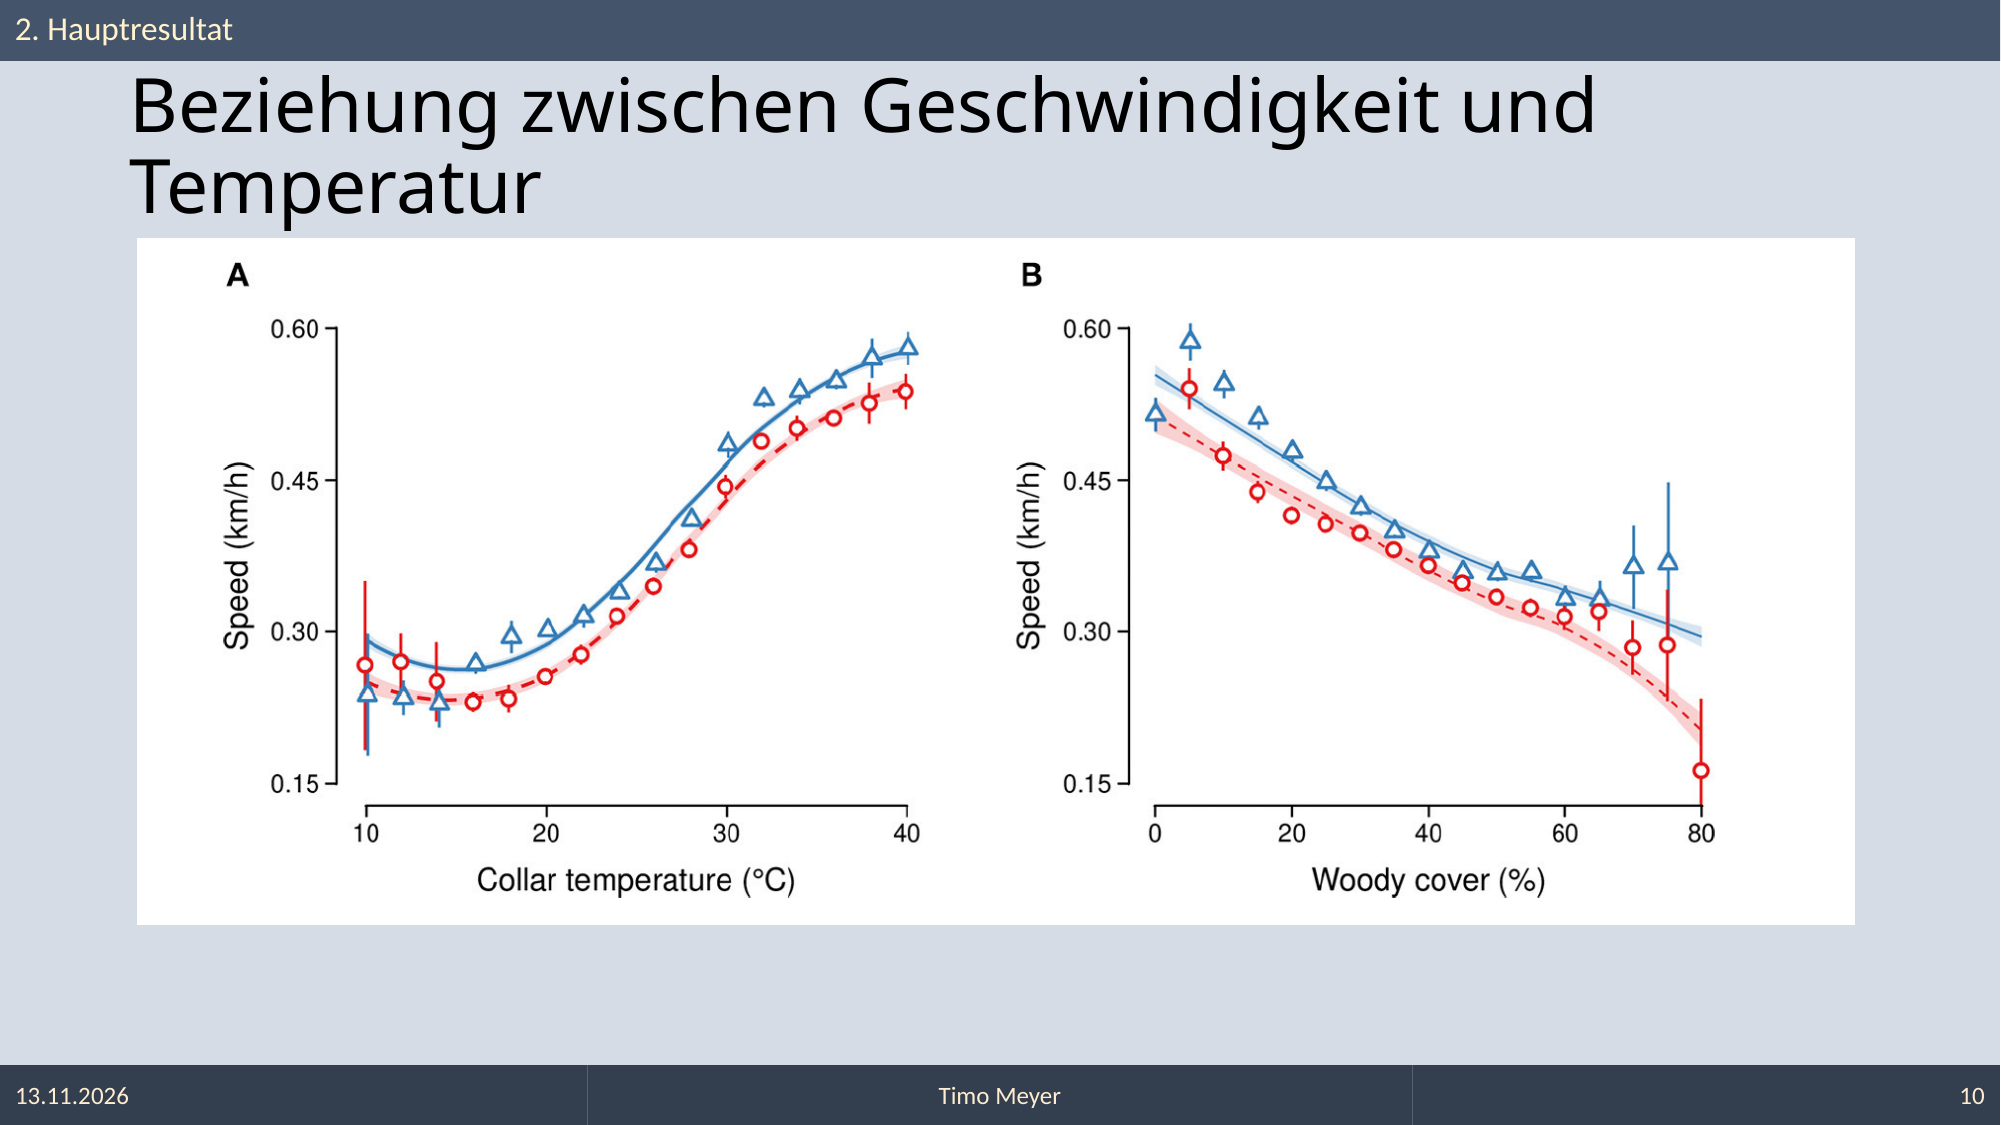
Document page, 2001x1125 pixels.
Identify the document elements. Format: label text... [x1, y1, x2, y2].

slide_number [0, 1065, 587, 1125]
picture [137, 238, 1855, 926]
list [114, 277, 1863, 1040]
text_box 2. Hauptresultat [0, 0, 832, 55]
title Beziehung zwischen Geschwindigkeit und Temperatur [114, 59, 1863, 239]
slide_number 10 [1412, 1065, 2000, 1125]
footer Timo Meyer [587, 1065, 1412, 1125]
